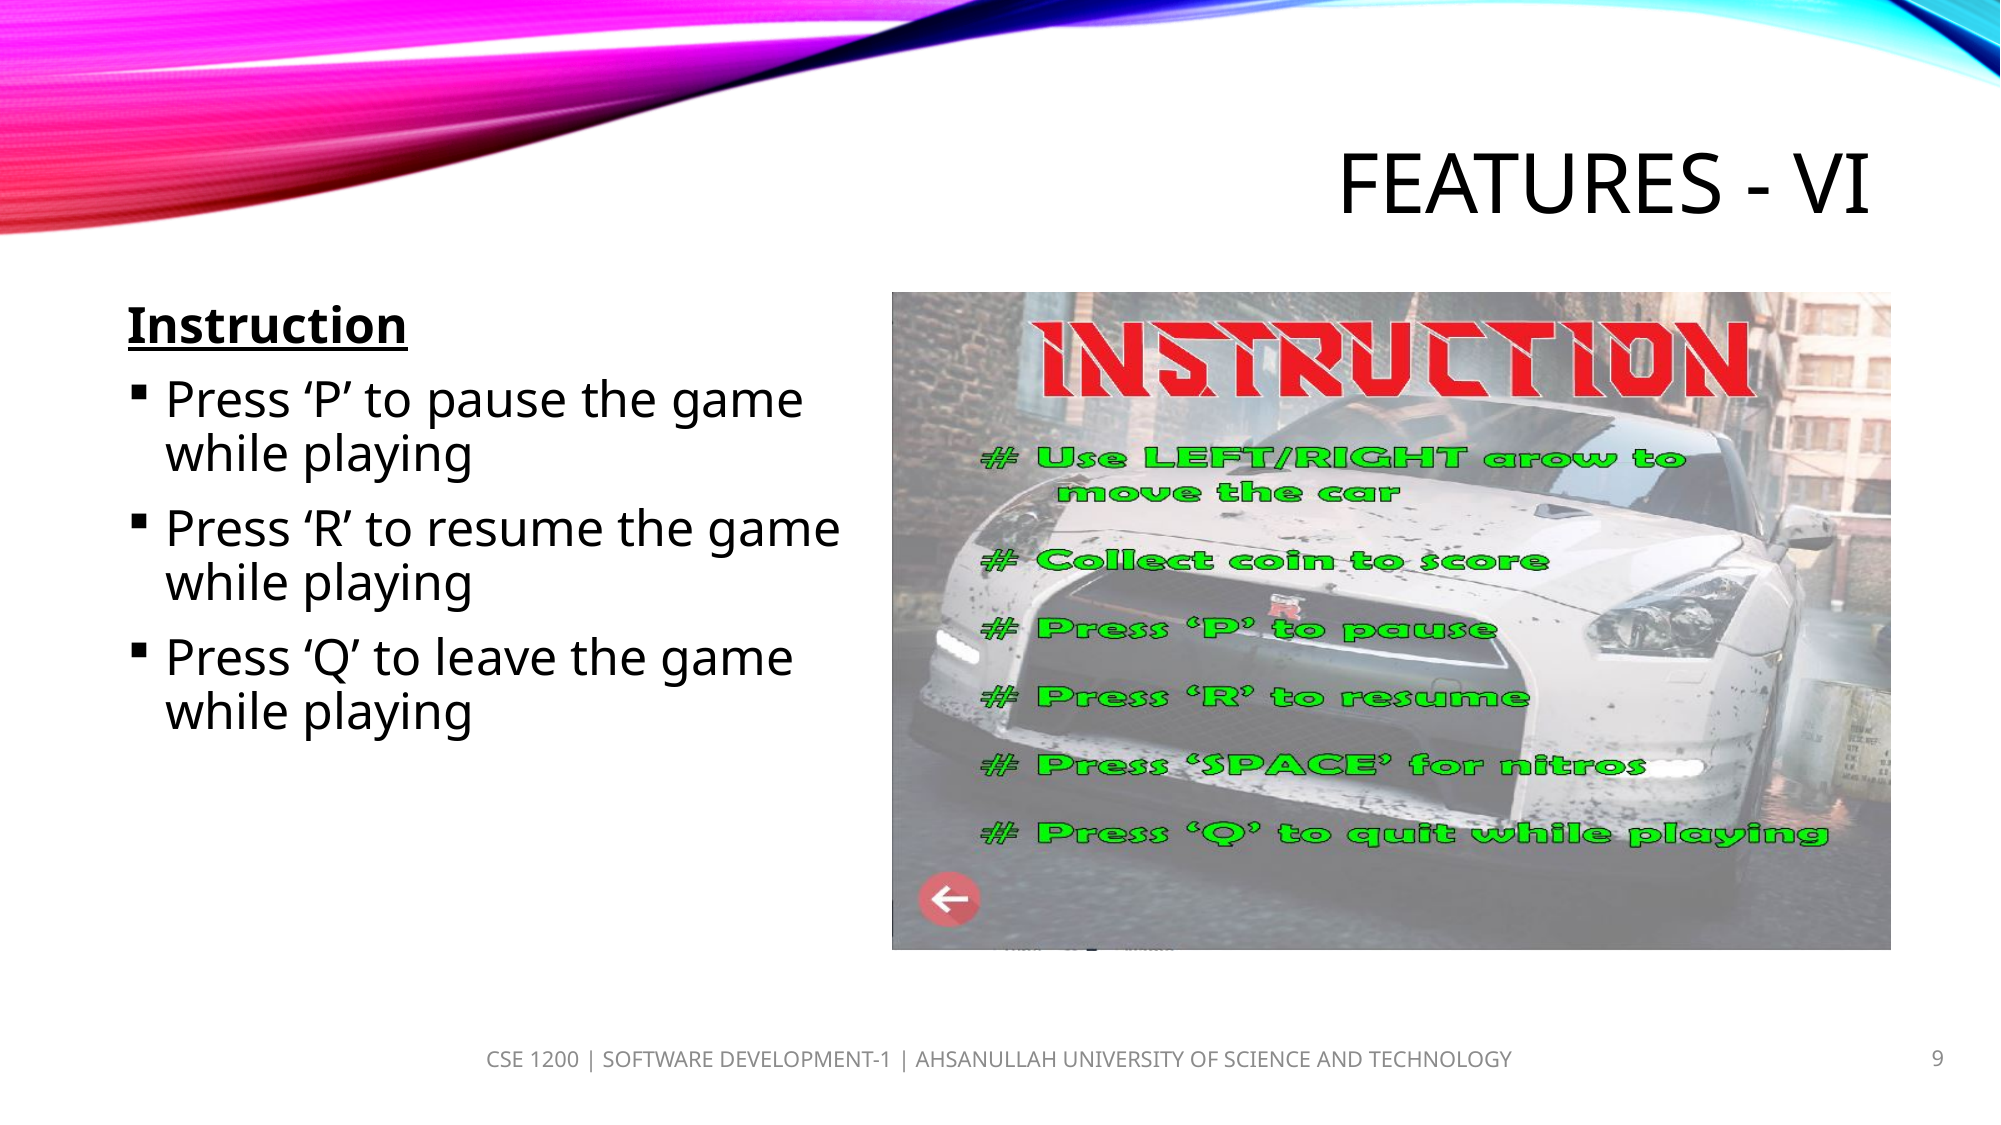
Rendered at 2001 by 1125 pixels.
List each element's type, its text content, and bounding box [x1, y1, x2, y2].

picture [0, 0, 2000, 237]
list Instruction Press ‘P’ to pause the game while playing Press ‘R’ to resume the game while playing Press ‘Q’ to leave the game while playing [112, 292, 893, 953]
slide_number 9 [1815, 1029, 1960, 1089]
picture [1890, 0, 2000, 75]
footer CSE 1200 | SOFTWARE DEVELOPMENT-1 | AHSANULLAH UNIVERSITY OF SCIENCE AND TECHNOLOGY [342, 1028, 1658, 1089]
title FEATURES - VI [474, 80, 1888, 292]
picture [891, 292, 1891, 951]
picture [1910, 0, 2000, 45]
